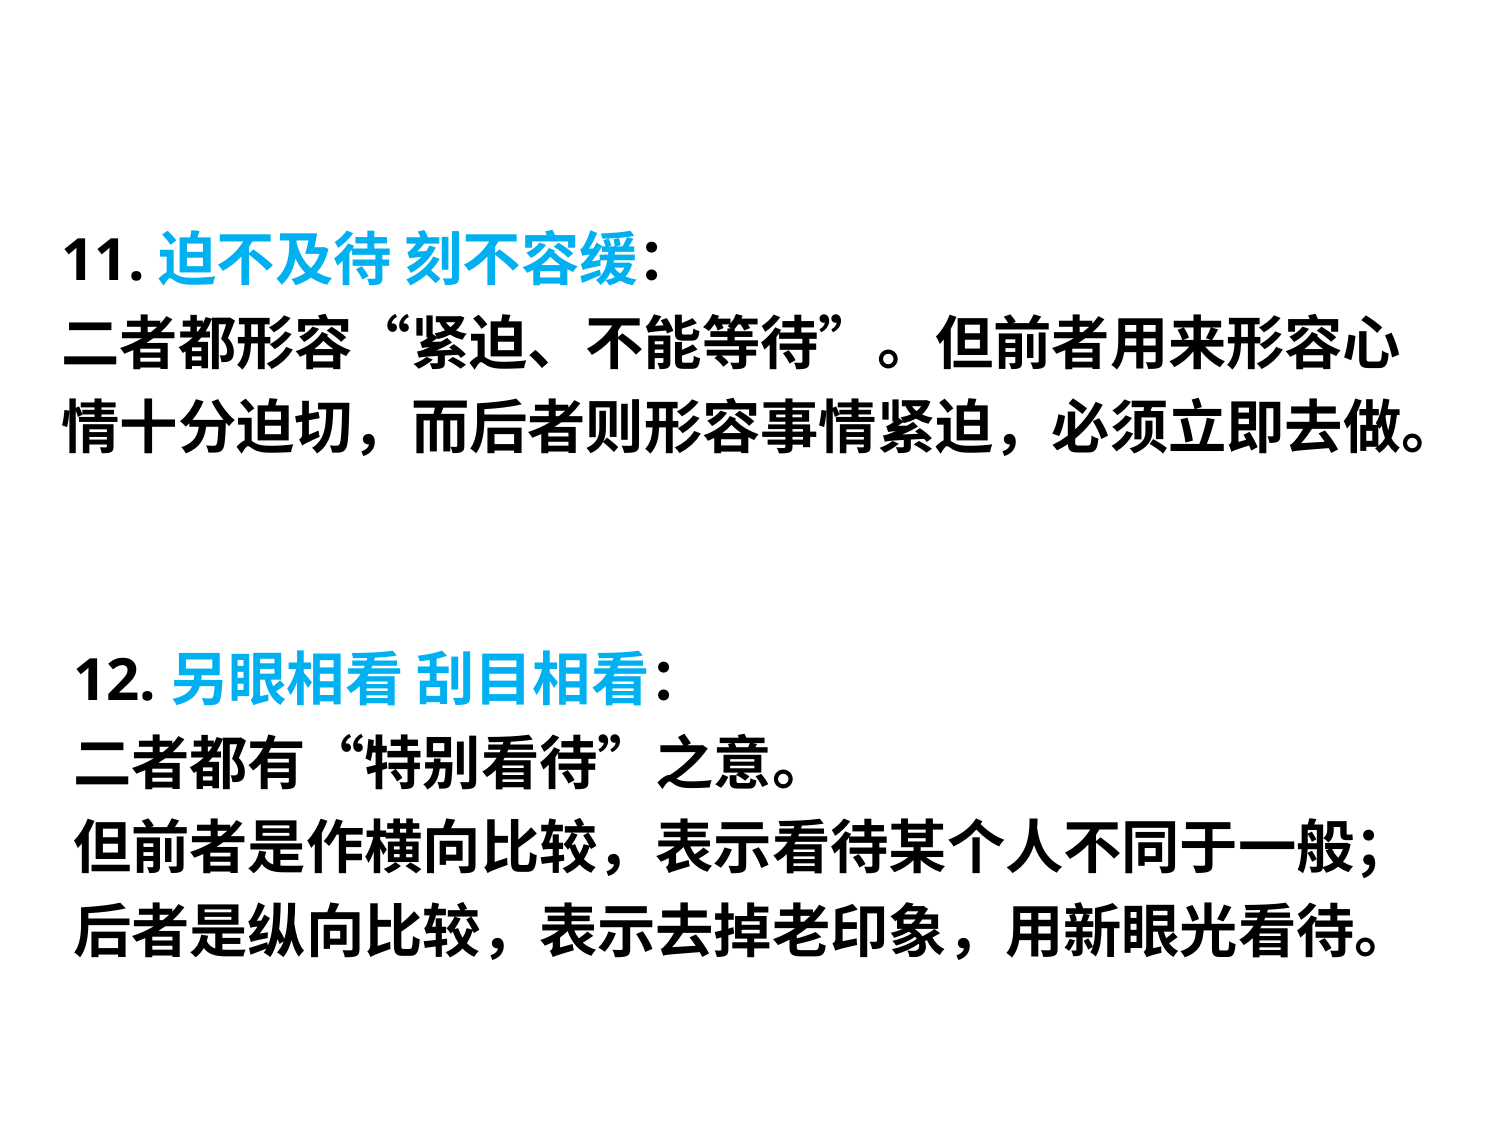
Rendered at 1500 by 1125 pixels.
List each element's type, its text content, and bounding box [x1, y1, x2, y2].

text_box [53, 137, 1430, 306]
text_box 11.迫不及待 刻不容缓： 二者都形容“紧迫、不能等待”。但前者用来形容心情十分迫切，而后者则形容事情紧迫，必须立即去做。 [46, 46, 1430, 552]
text_box 12.另眼相看 刮目相看： 二者都有“特别看待”之意。 但前者是作横向比较，表示看待某个人不同于一般； 后者是纵向比较，表示去掉老印象，用新眼光看待。 [58, 621, 1453, 972]
